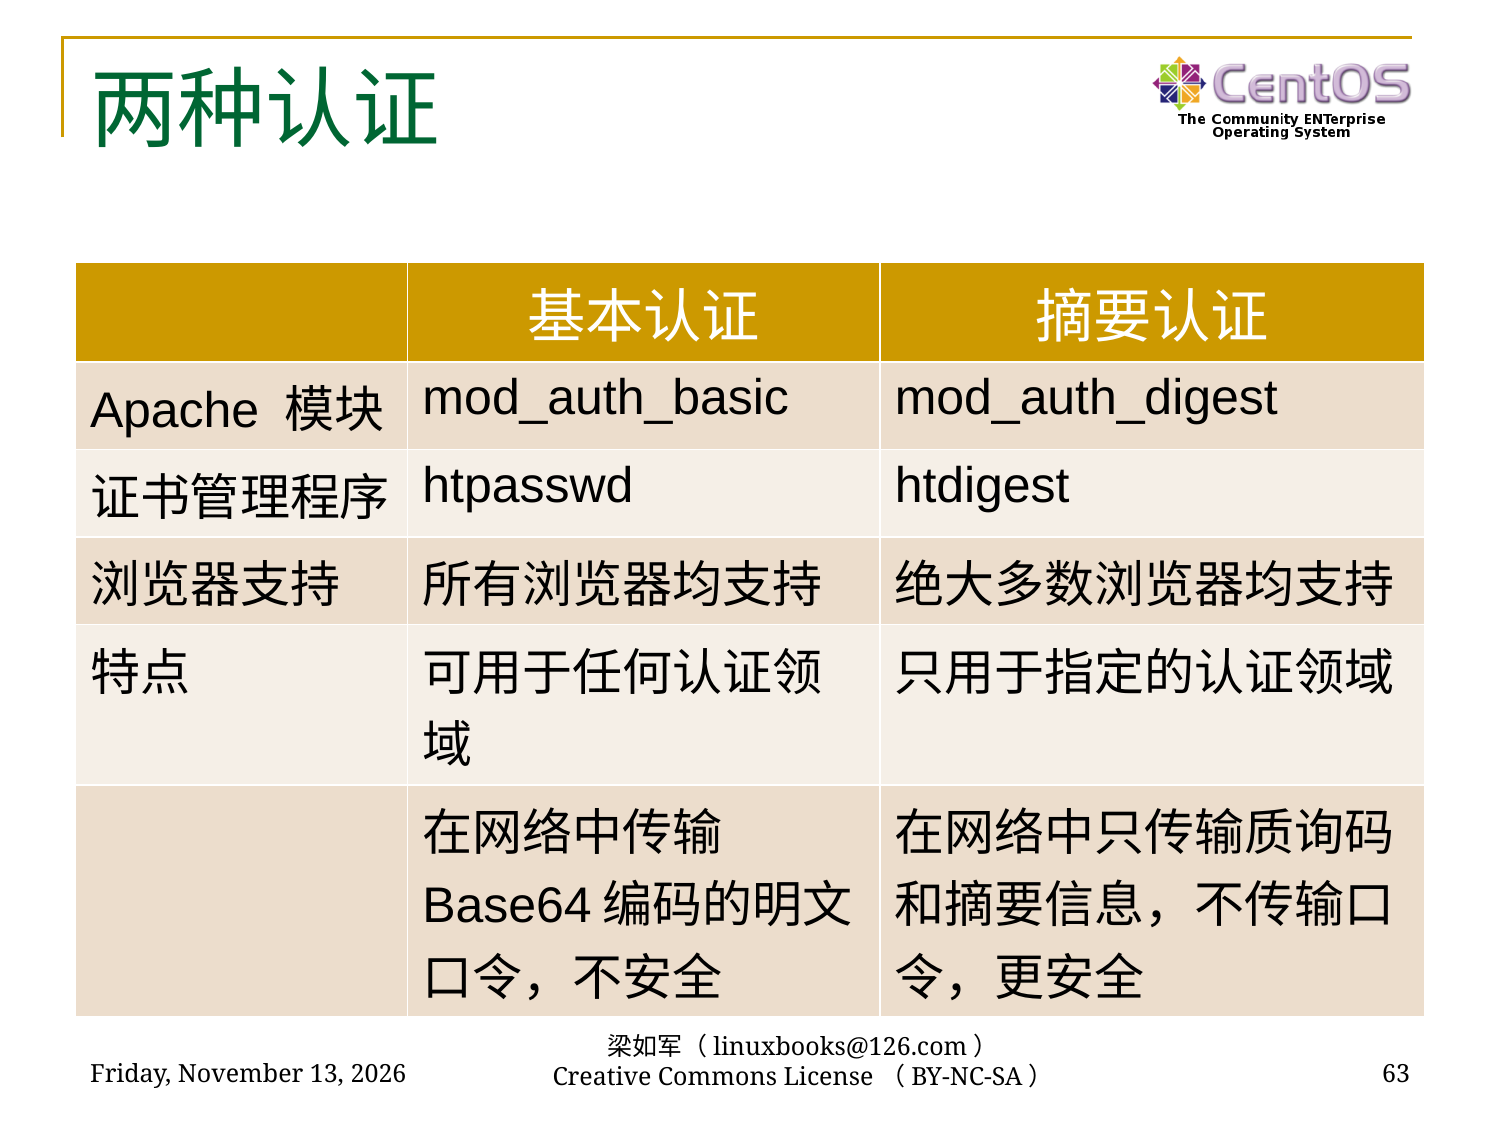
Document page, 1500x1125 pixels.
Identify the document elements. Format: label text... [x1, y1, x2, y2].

table_cell 特点 [76, 625, 407, 784]
slide_number 63 [1074, 1023, 1426, 1100]
table_cell 可用于任何认证领域 [408, 625, 879, 784]
table_cell htdigest [881, 450, 1424, 536]
footer 梁如军（linuxbooks@126.com） Creative Commons License（BY-NC-SA） [359, 1022, 1247, 1099]
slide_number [74, 1023, 426, 1100]
table_header [76, 263, 407, 361]
table_header 基本认证 [408, 263, 879, 361]
table_cell 证书管理程序 [76, 450, 407, 536]
table_cell mod_auth_basic [408, 363, 879, 449]
title 两种认证 [74, 45, 1426, 233]
table_cell 绝大多数浏览器均支持 [881, 538, 1424, 624]
table_cell 在网络中传输Base64编码的明文口令，不安全 [408, 786, 879, 1016]
table_cell Apache 模块 [76, 363, 407, 449]
table_cell mod_auth_digest [881, 363, 1424, 449]
table_cell htpasswd [408, 450, 879, 536]
table_cell 在网络中只传输质询码和摘要信息，不传输口令，更安全 [881, 786, 1424, 1016]
table_cell [76, 786, 407, 1016]
table_cell 只用于指定的认证领域 [881, 625, 1424, 784]
table_header 摘要认证 [881, 263, 1424, 361]
table_cell 所有浏览器均支持 [408, 538, 879, 624]
table_cell 浏览器支持 [76, 538, 407, 624]
